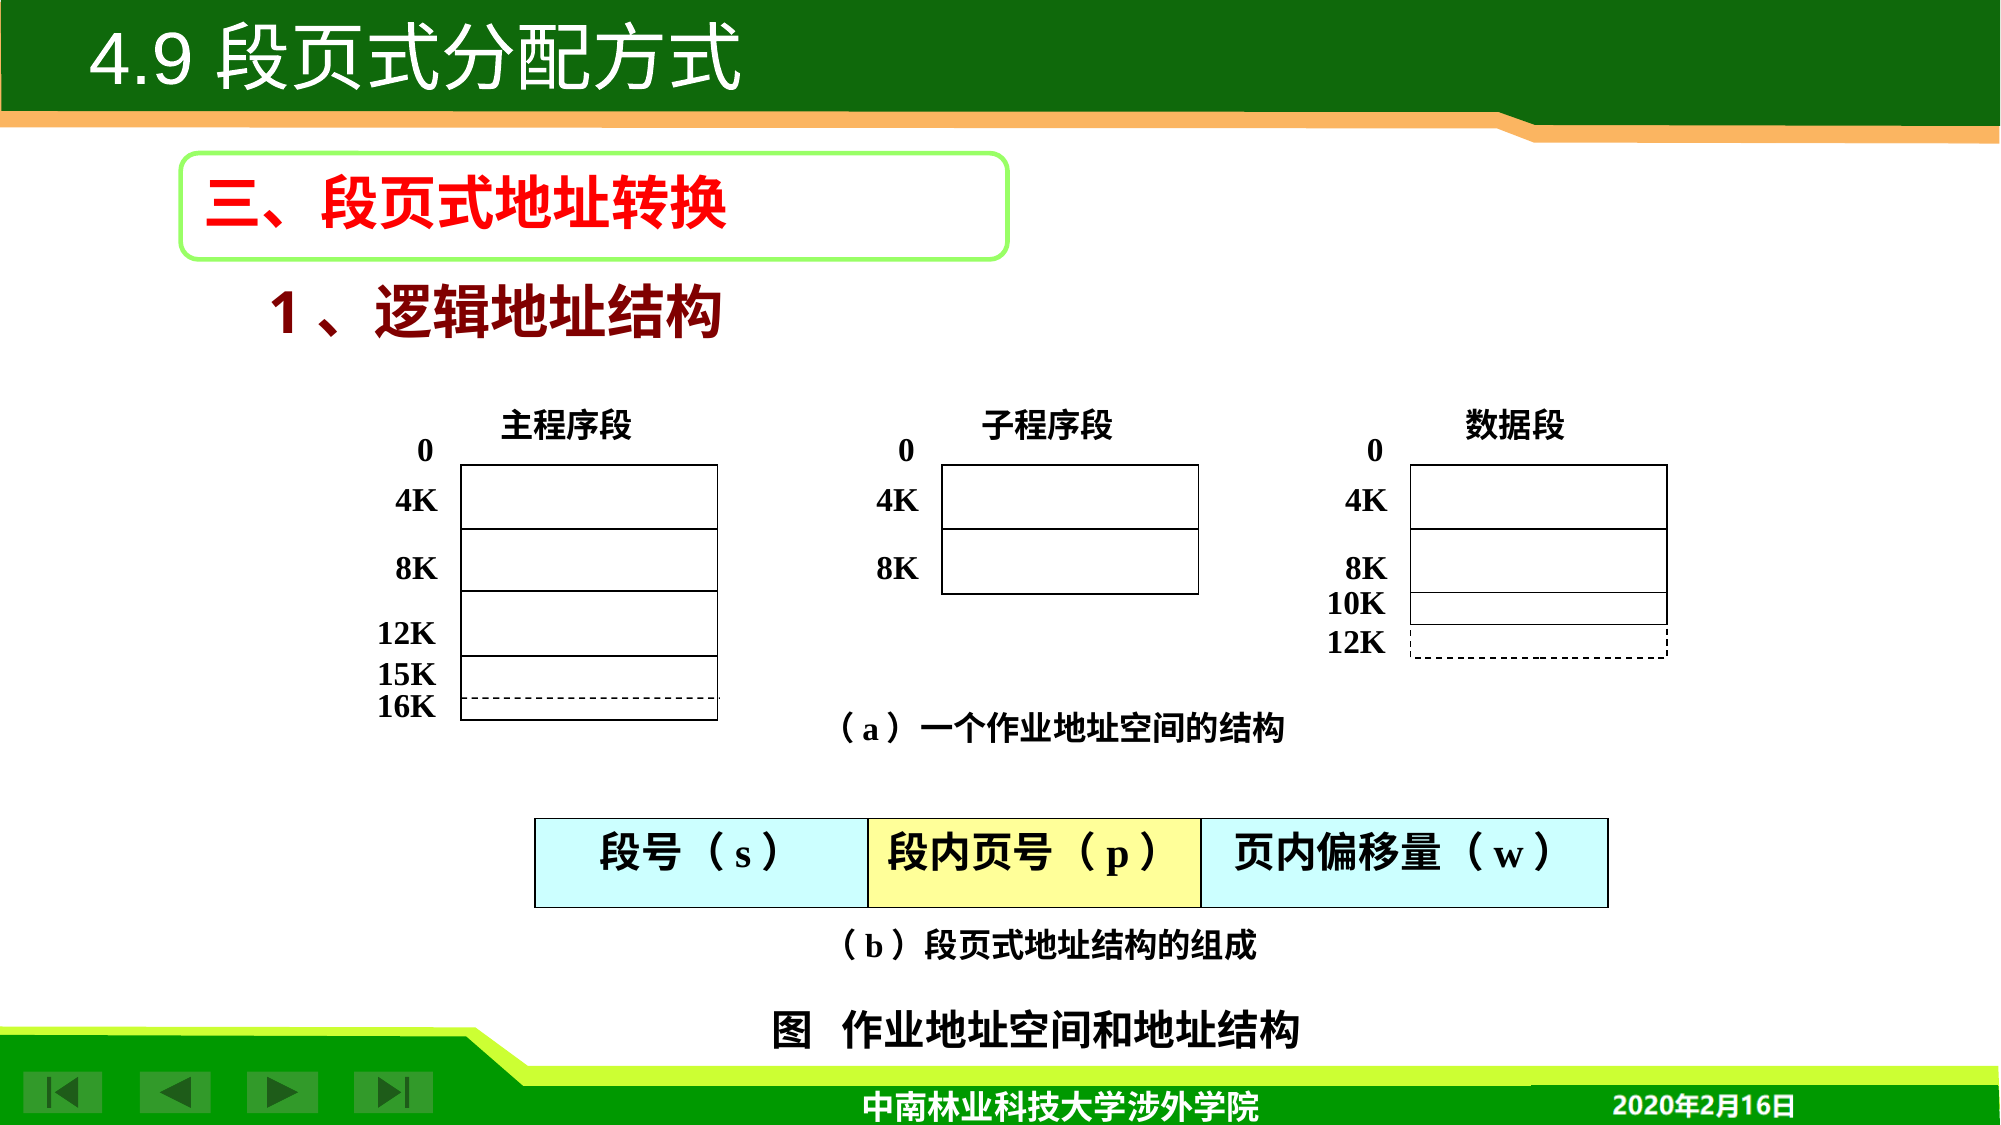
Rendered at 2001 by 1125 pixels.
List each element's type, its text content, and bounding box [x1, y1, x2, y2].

text_box 1、逻辑地址结构 [254, 267, 750, 353]
text_box [180, 153, 1008, 260]
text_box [362, 397, 1686, 1085]
text_box 三、段页式地址转换 [188, 158, 754, 244]
